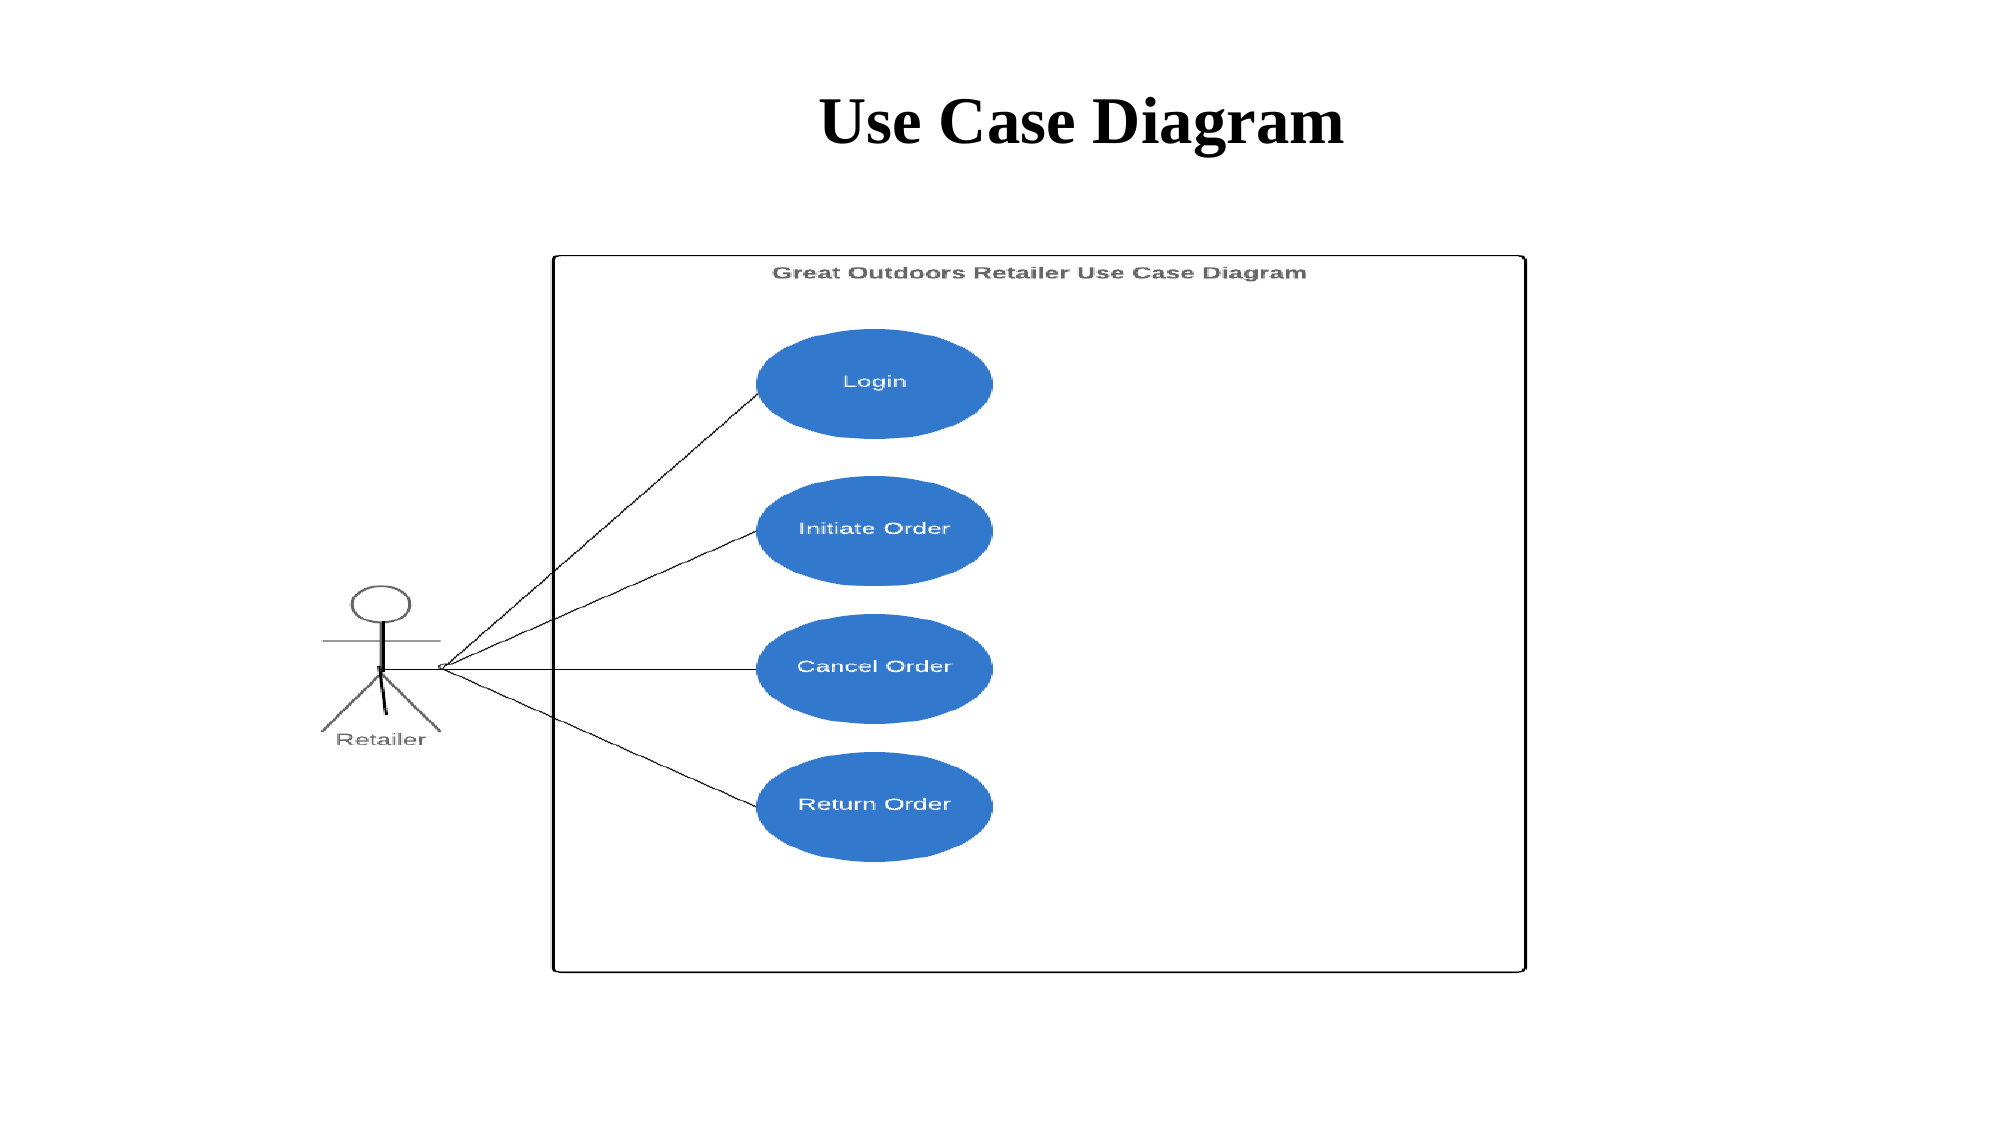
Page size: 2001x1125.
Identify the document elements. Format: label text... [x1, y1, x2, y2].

picture [230, 198, 1619, 1028]
title Use Case Diagram [360, 43, 1804, 190]
